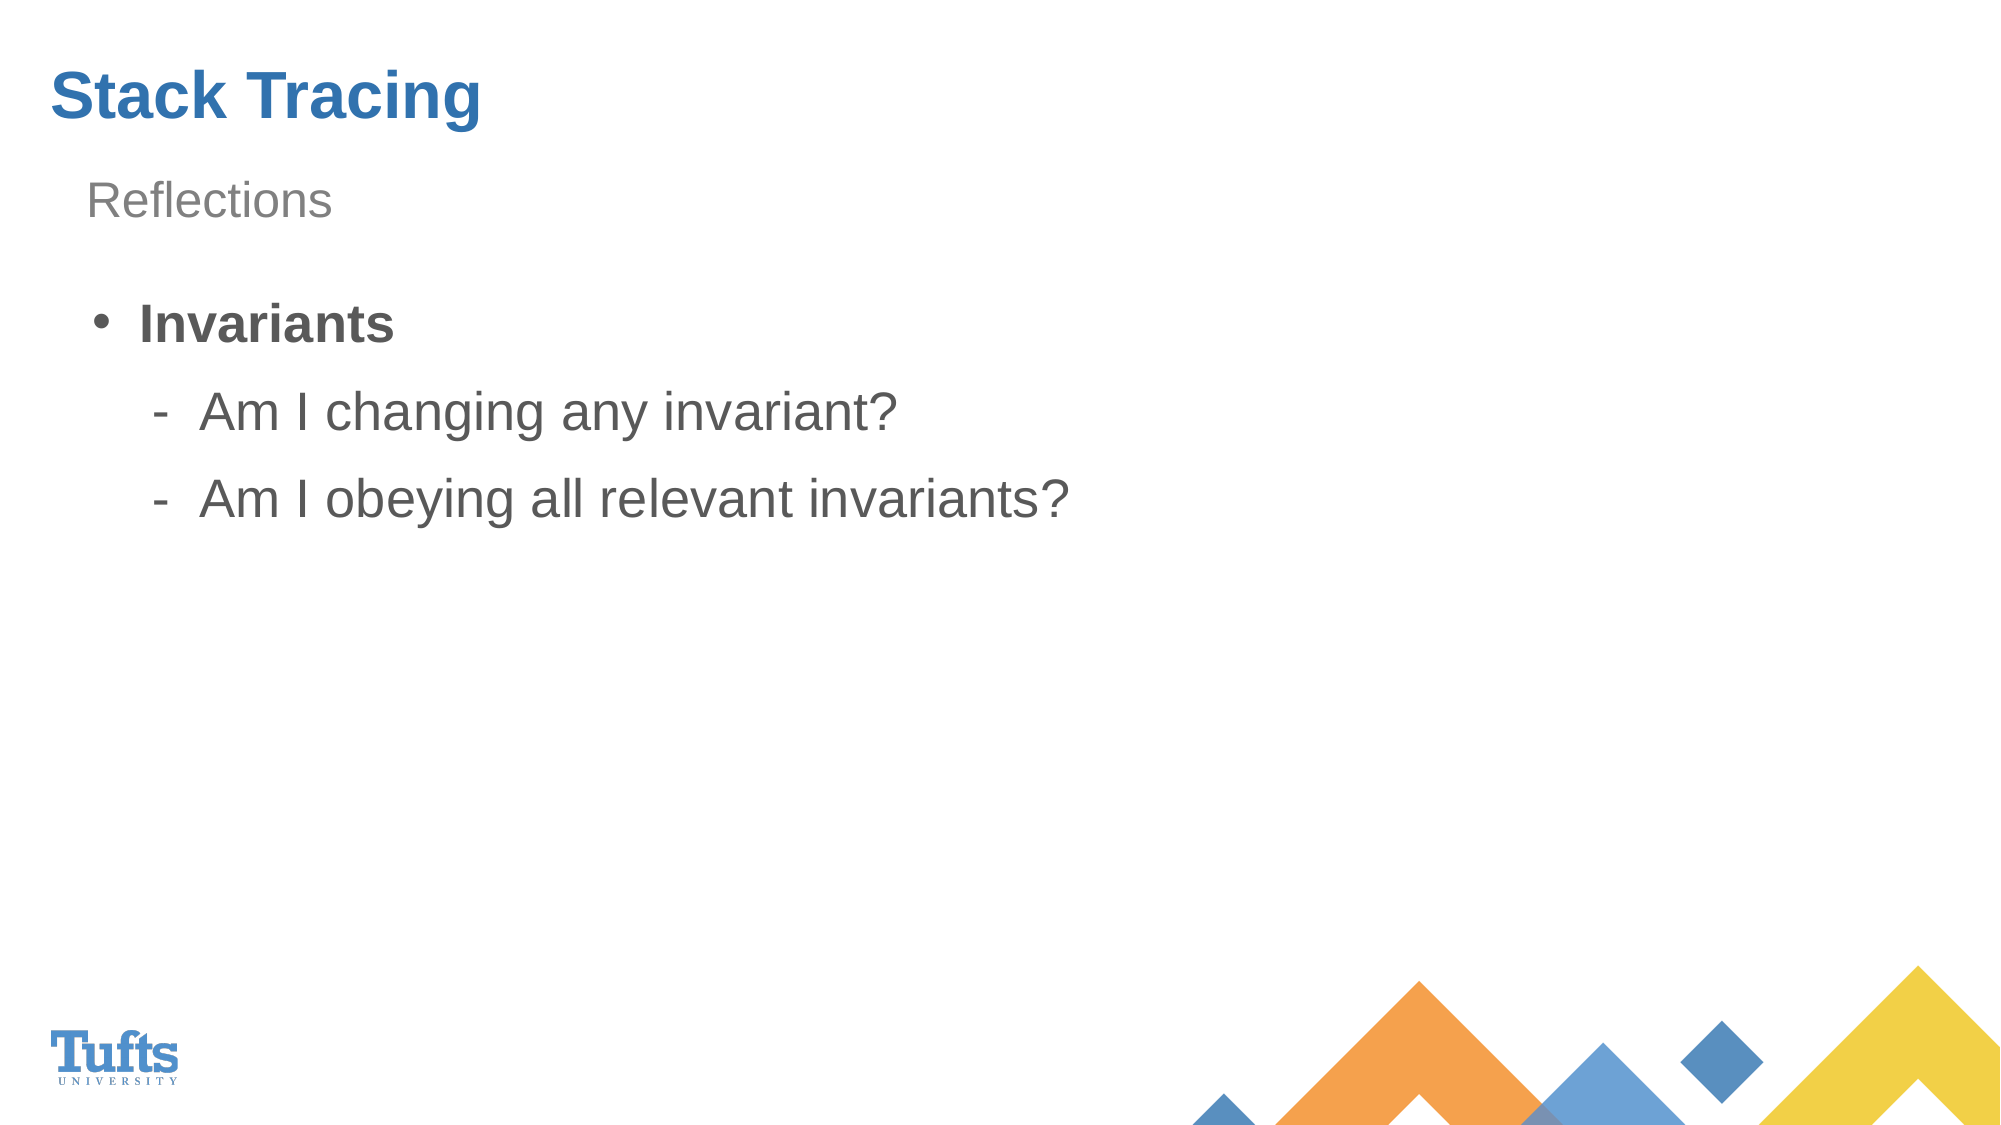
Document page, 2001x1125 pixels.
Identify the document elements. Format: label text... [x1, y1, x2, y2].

title Stack Tracing [35, 53, 699, 142]
subtitle Reflections [71, 160, 632, 230]
list Invariants Am I changing any invariant? Am I obeying all relevant invariants? [77, 258, 1185, 530]
picture [0, 0, 2000, 1125]
